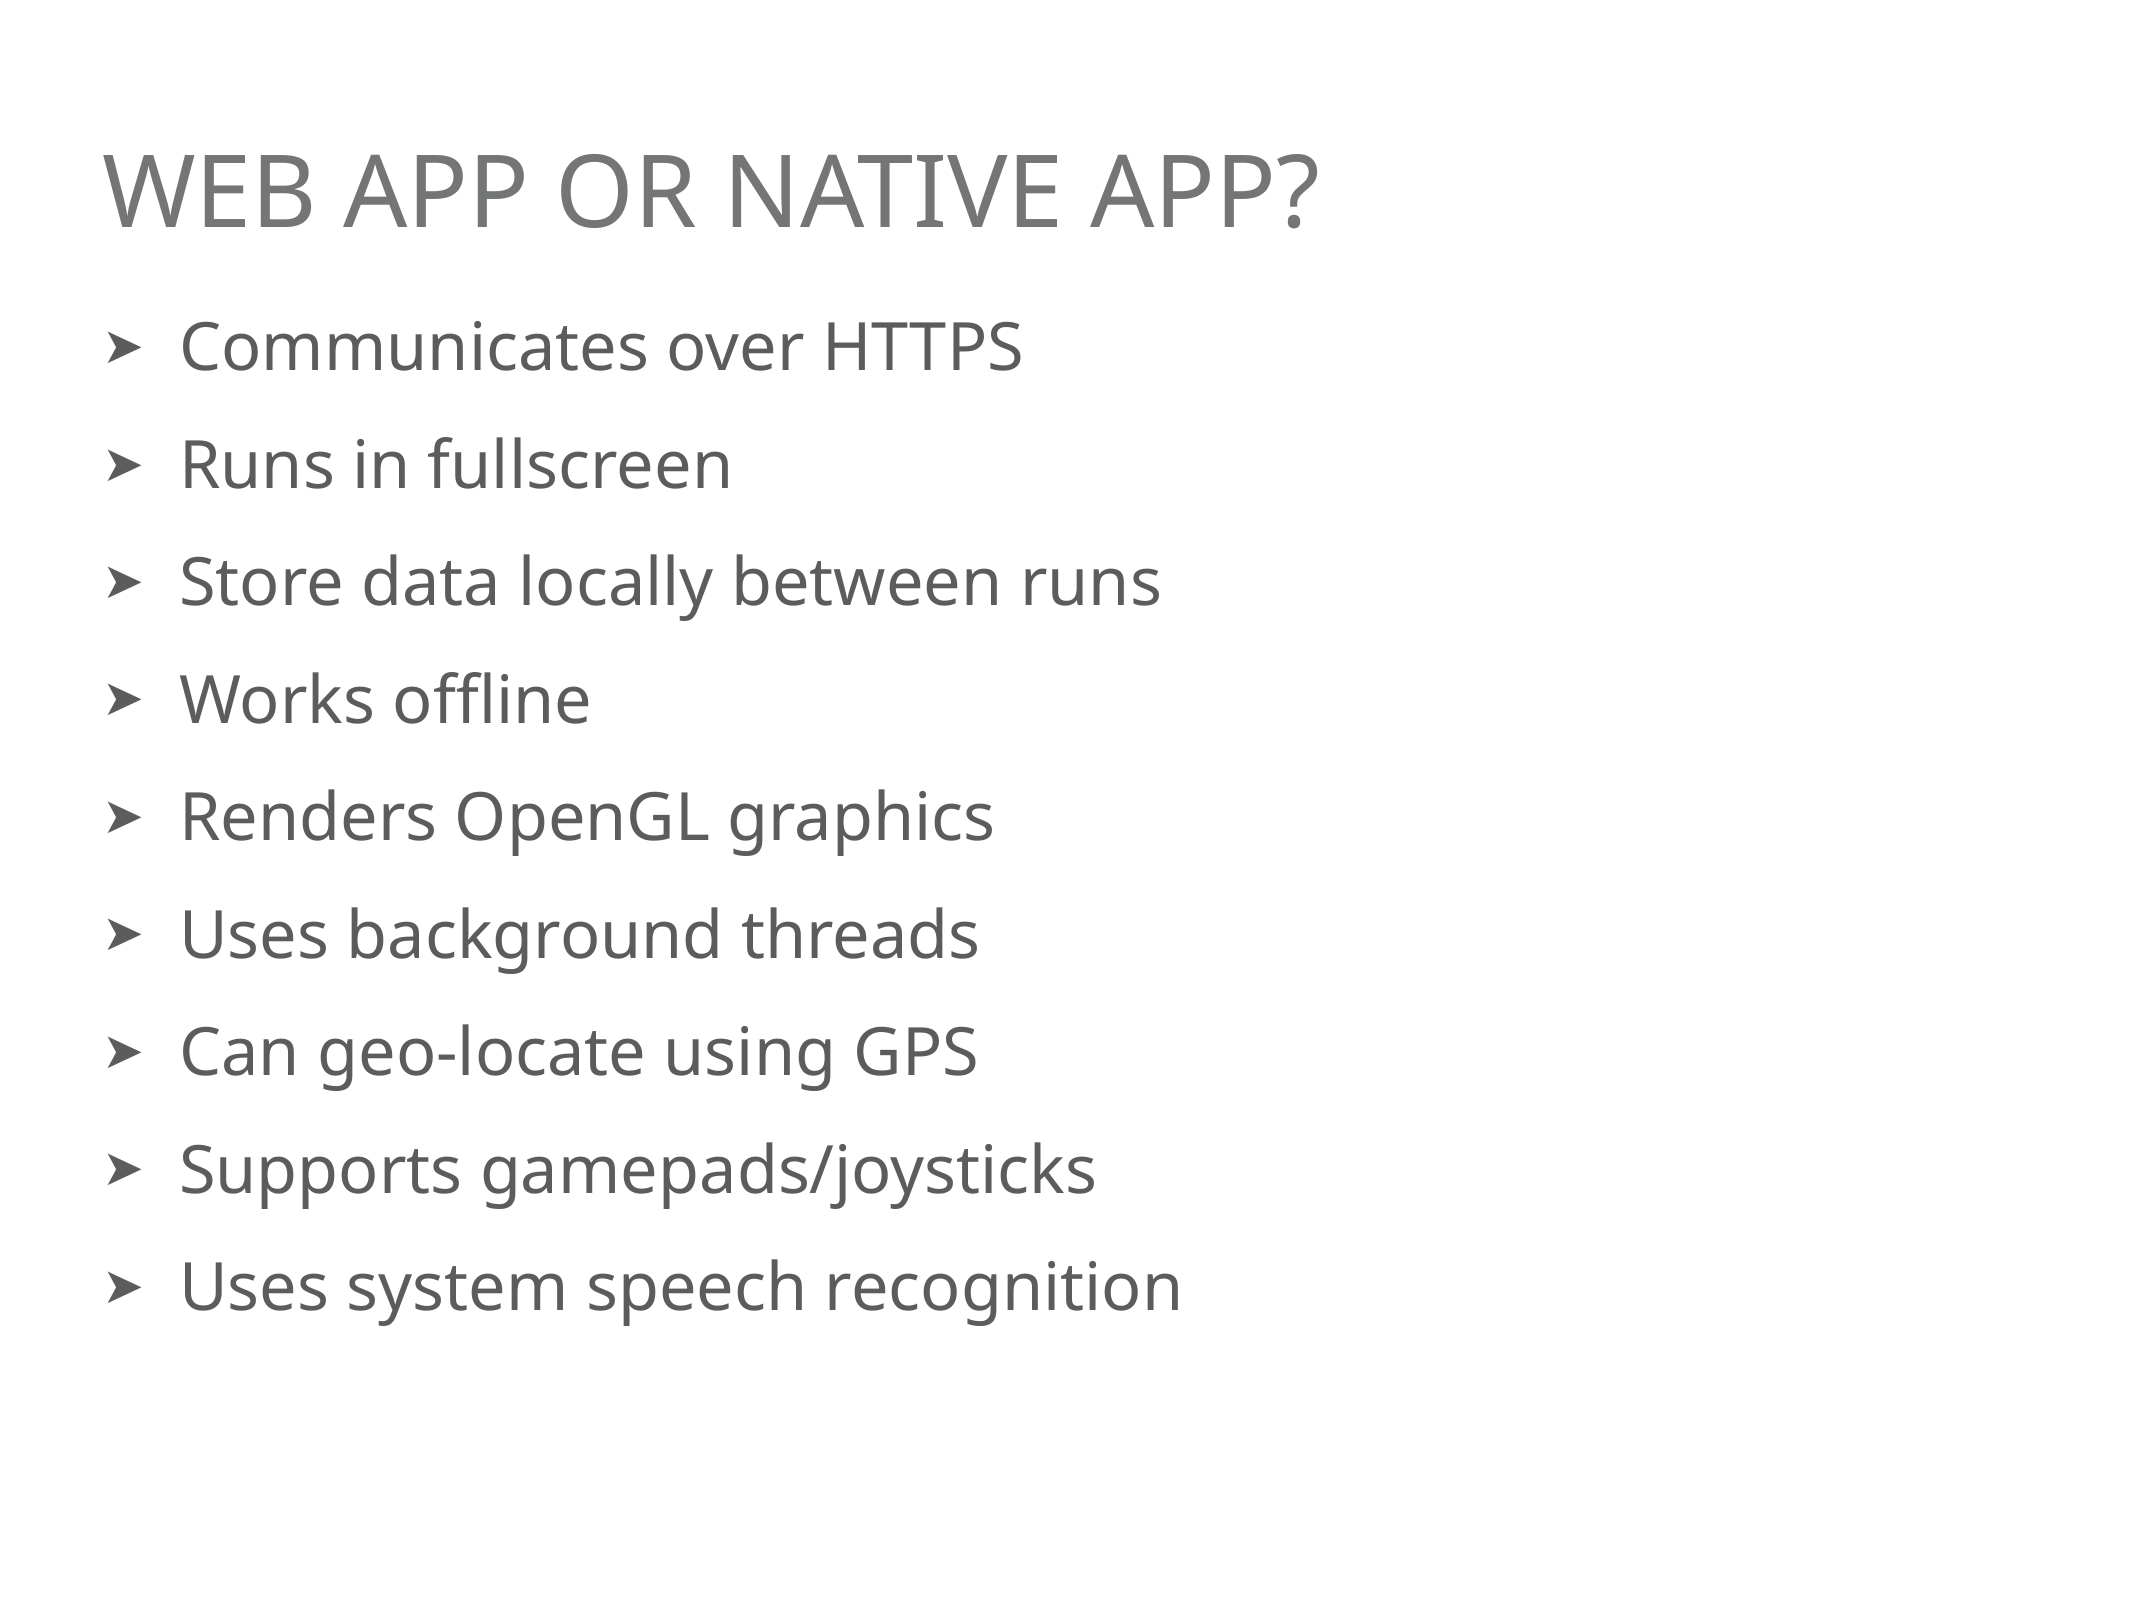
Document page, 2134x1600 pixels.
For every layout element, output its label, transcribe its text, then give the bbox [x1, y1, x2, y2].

list Communicates over HTTPS Runs in fullscreen Store data locally between runs Works offline Renders OpenGL graphics Uses background threads Can geo-locate using GPS Supports gamepads/joysticks Uses system speech recognition [93, 295, 2041, 1482]
title Web App or Native App? [93, 118, 2041, 238]
